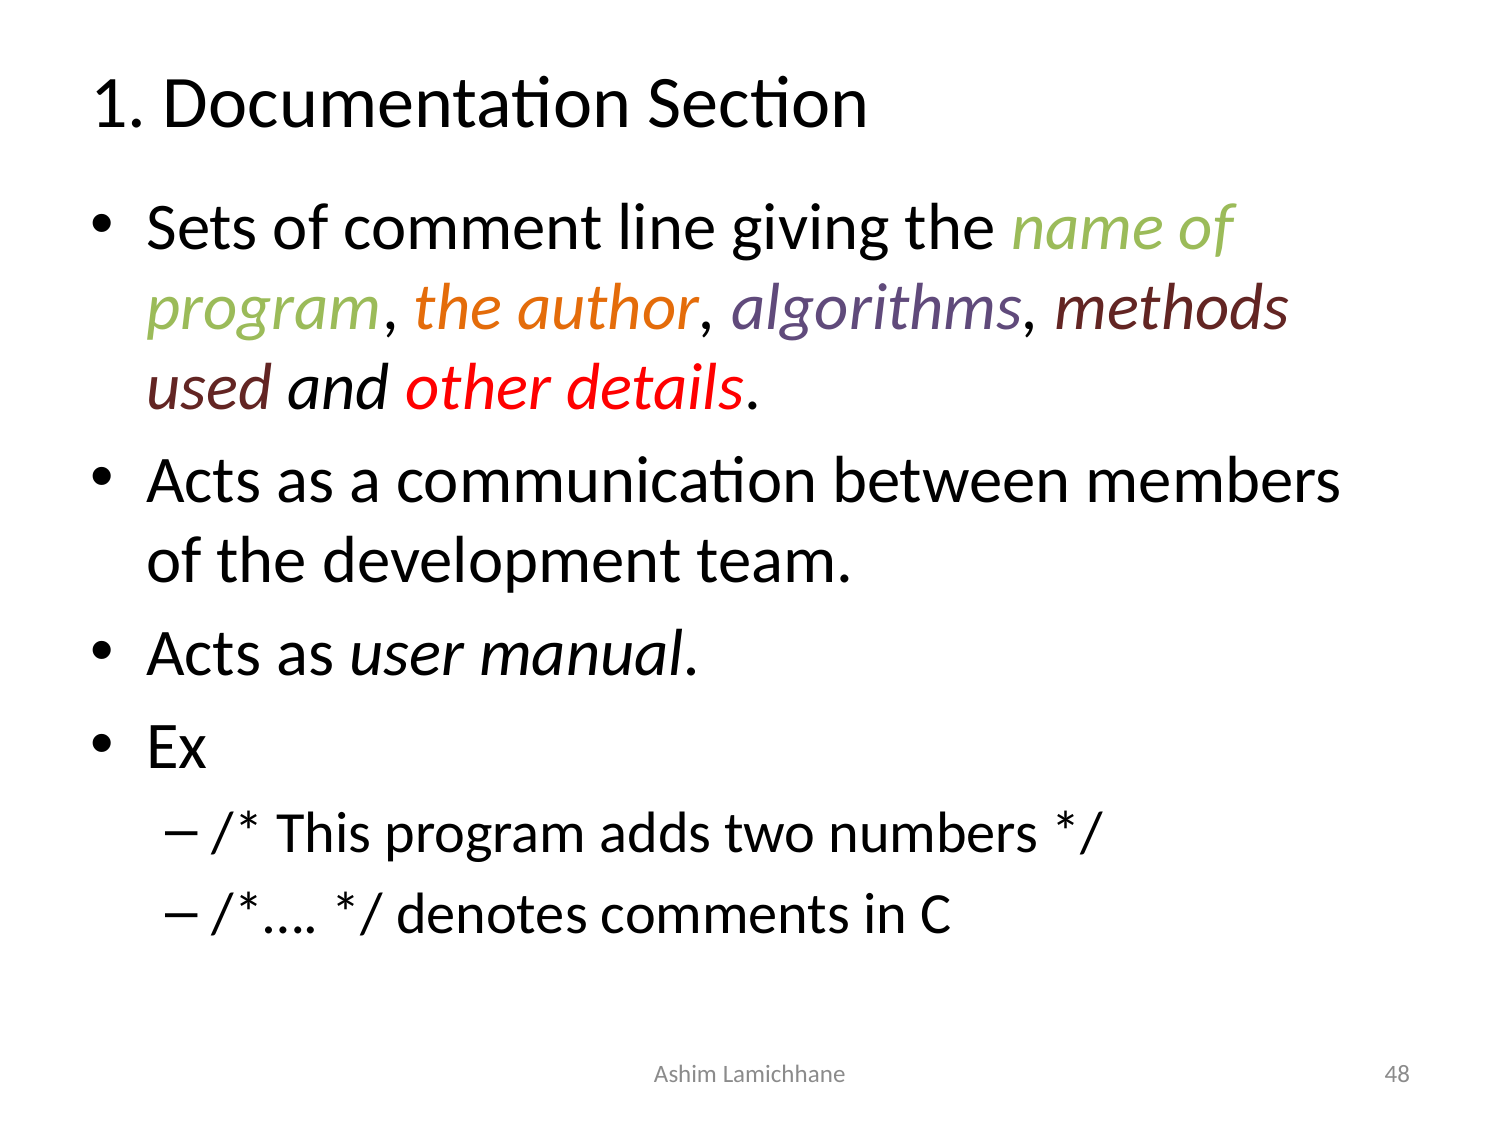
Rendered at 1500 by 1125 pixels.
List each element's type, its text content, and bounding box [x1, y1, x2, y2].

footer Ashim Lamichhane [512, 1042, 988, 1103]
title 1. Documentation Section [75, 45, 1425, 150]
slide_number 48 [1074, 1042, 1425, 1103]
list Sets of comment line giving the name of program, the author, algorithms, methods used and other details. Acts as a communication between members of the development team. Acts as user manual. Ex /* This program adds two numbers */ /*…. */ denotes comments in C [75, 174, 1425, 1005]
